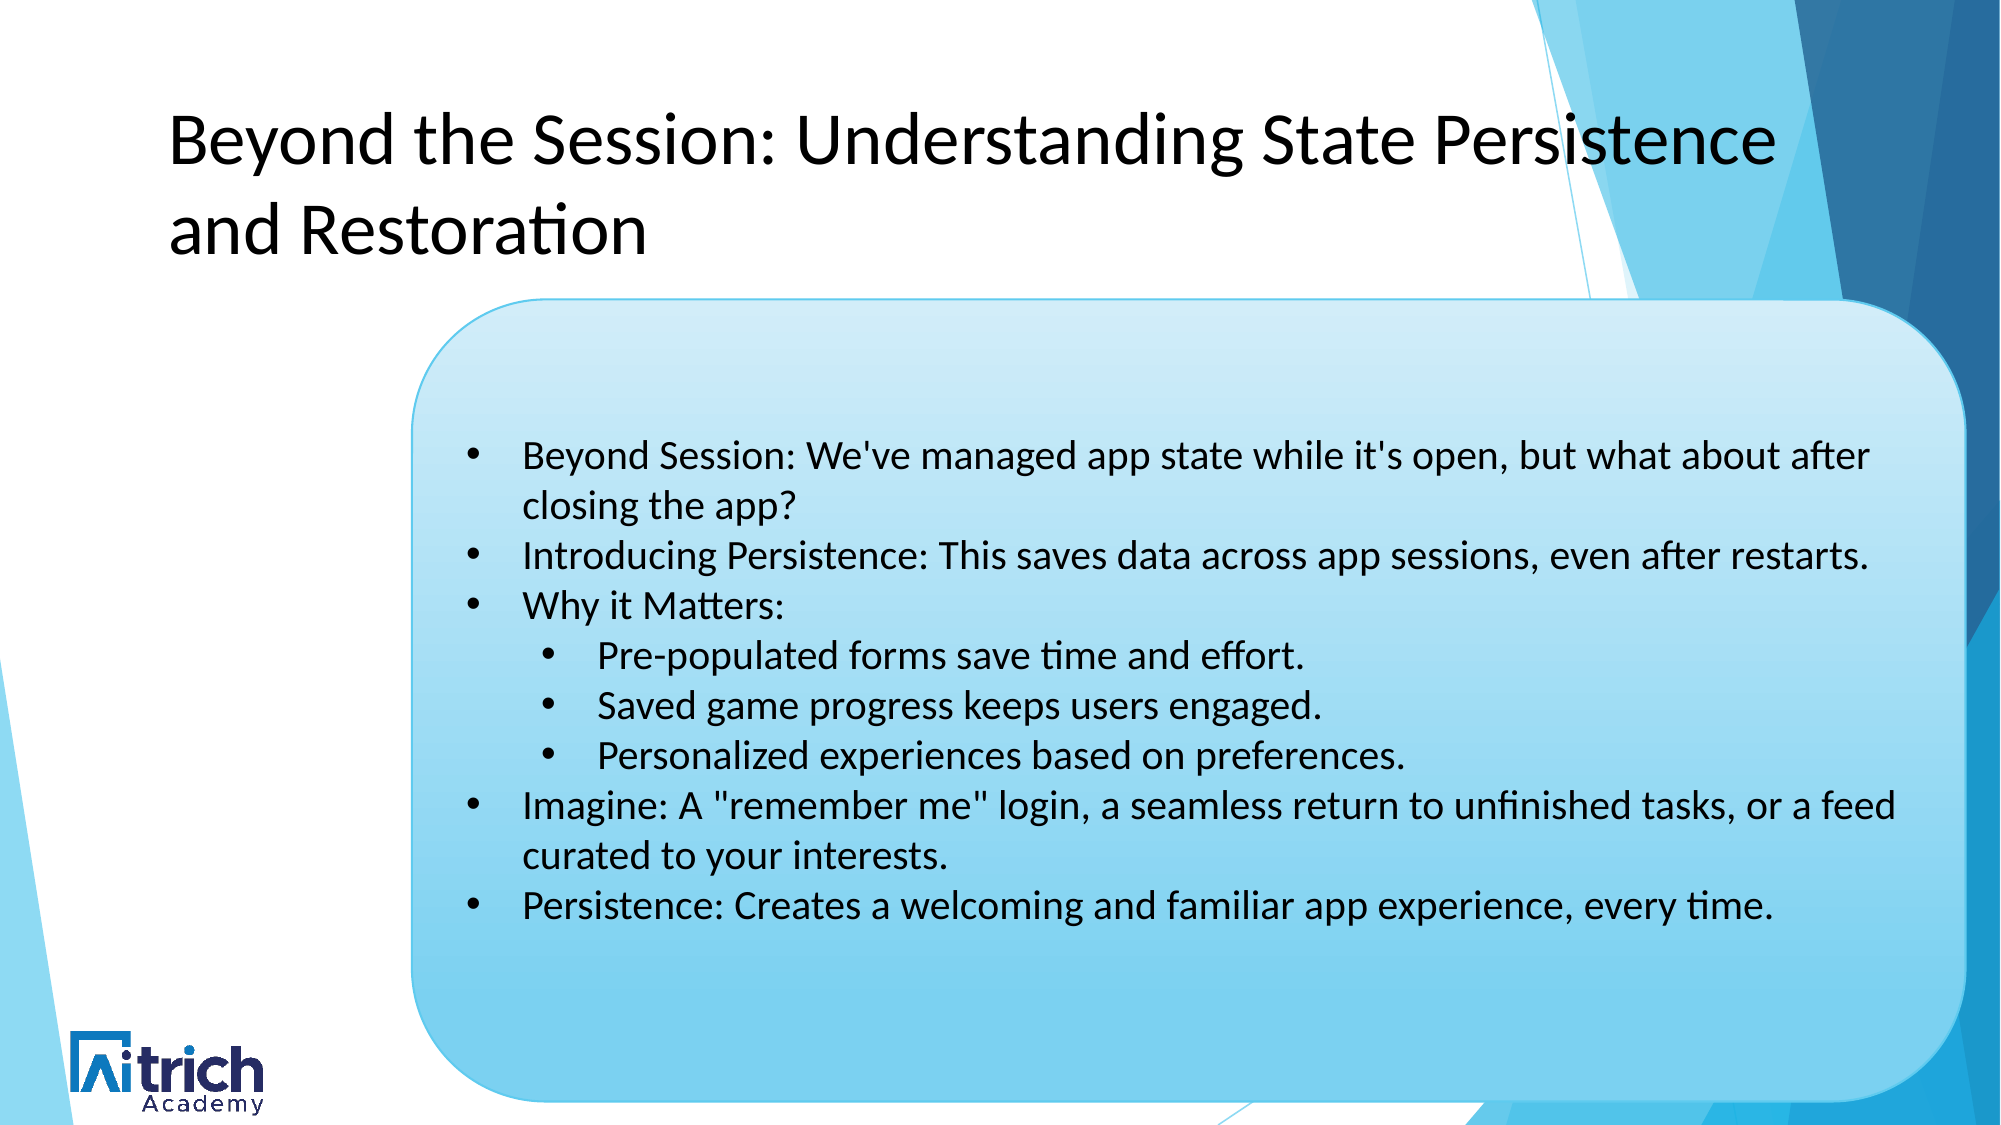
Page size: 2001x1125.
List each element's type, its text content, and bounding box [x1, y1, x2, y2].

text_box Beyond Session: We've managed app state while it's open, but what about after closing the app? Introducing Persistence: This saves data across app sessions, even after restarts. Why it Matters: Pre-populated forms save time and effort. Saved game progress keeps users engaged. Personalized experiences based on preferences. Imagine: A "remember me" login, a seamless return to unfinished tasks, or a feed curated to your interests. Persistence: Creates a welcoming and familiar app experience, every time. [411, 299, 1966, 1102]
title Beyond the Session: Understanding State Persistence and Restoration [153, 82, 1879, 300]
picture [31, 971, 302, 1125]
